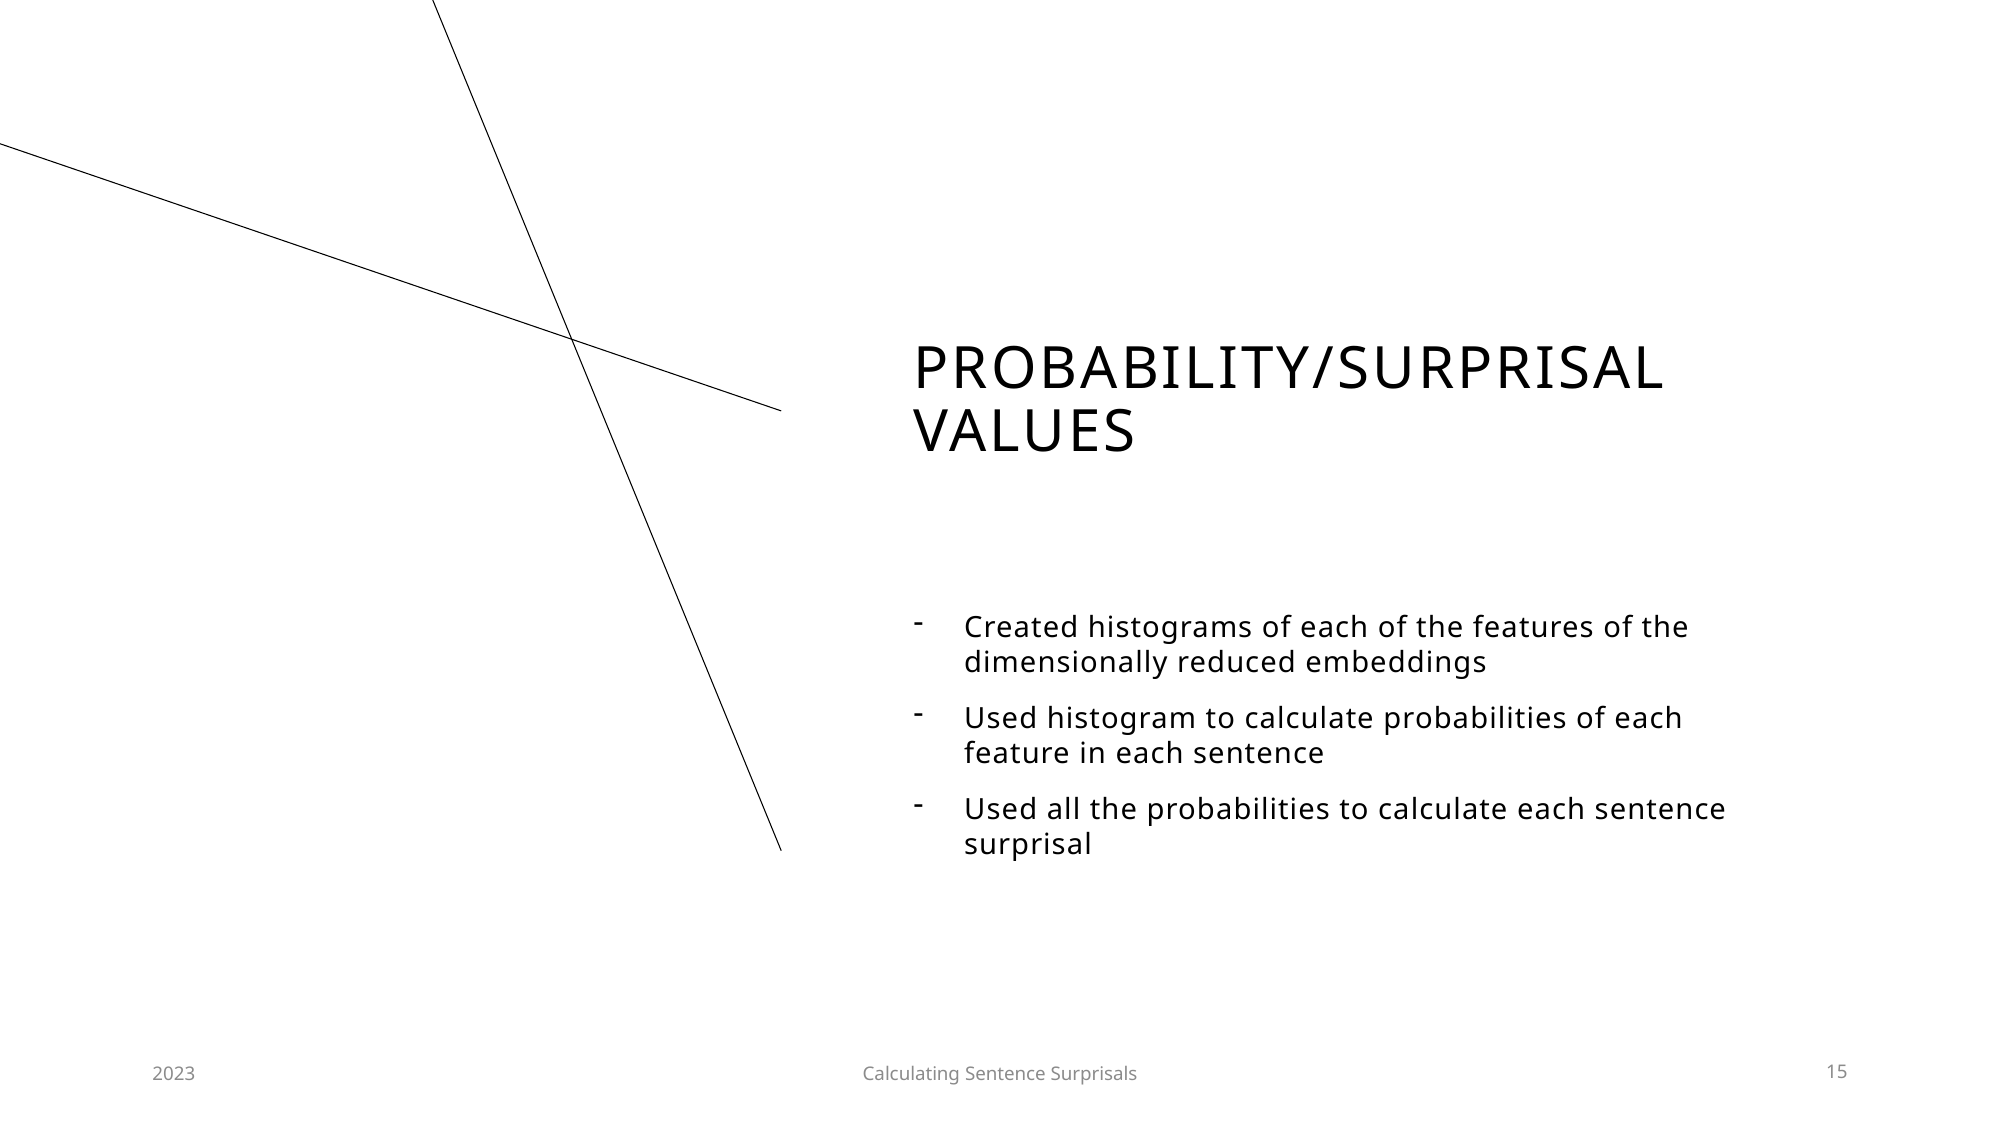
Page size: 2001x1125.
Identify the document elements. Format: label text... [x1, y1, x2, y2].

slide_number 2023 [137, 1042, 588, 1103]
footer Calculating Sentence Surprisals [662, 1042, 1338, 1103]
slide_number 15 [1412, 1042, 1863, 1103]
title Probability/surprisal values [898, 274, 1737, 472]
